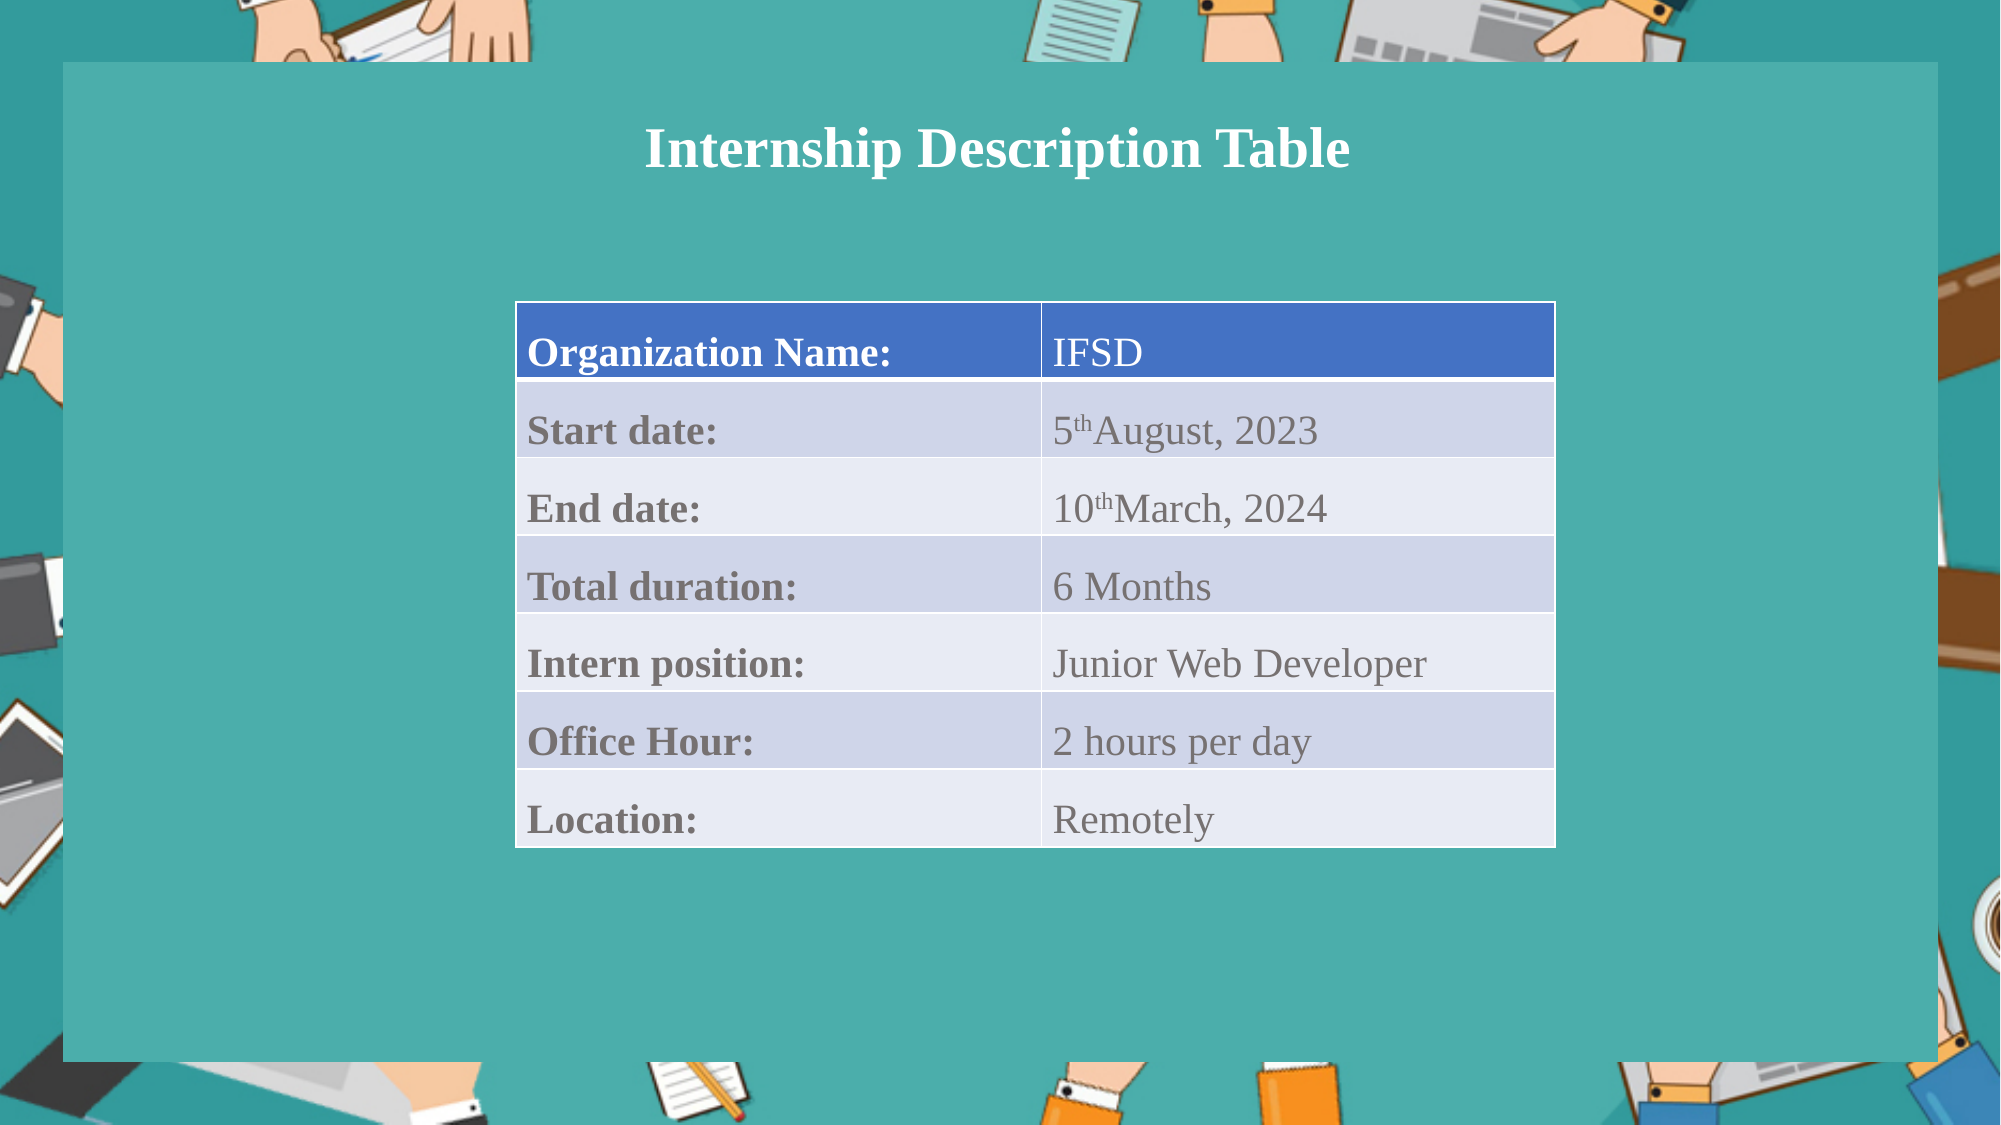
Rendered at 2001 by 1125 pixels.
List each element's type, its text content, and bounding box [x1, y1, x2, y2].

table_header IFSD [1042, 303, 1554, 377]
table_cell 2 hours per day [1042, 692, 1554, 768]
table_cell Total duration: [517, 536, 1041, 612]
table_cell Intern position: [517, 614, 1041, 690]
table_cell Start date: [517, 382, 1041, 457]
table_cell 6 Months [1042, 536, 1554, 612]
table_cell End date: [517, 458, 1041, 534]
picture [0, 0, 2001, 1125]
table_cell Remotely [1042, 770, 1554, 846]
table_header Organization Name: [517, 303, 1041, 377]
table_cell Office Hour: [517, 692, 1041, 768]
table_cell 10thMarch, 2024 [1042, 458, 1554, 534]
table_cell Junior Web Developer [1042, 614, 1554, 690]
table_cell Location: [517, 770, 1041, 846]
text_box Internship Description Table [515, 103, 1466, 187]
table_cell 5thAugust, 2023 [1042, 382, 1554, 457]
